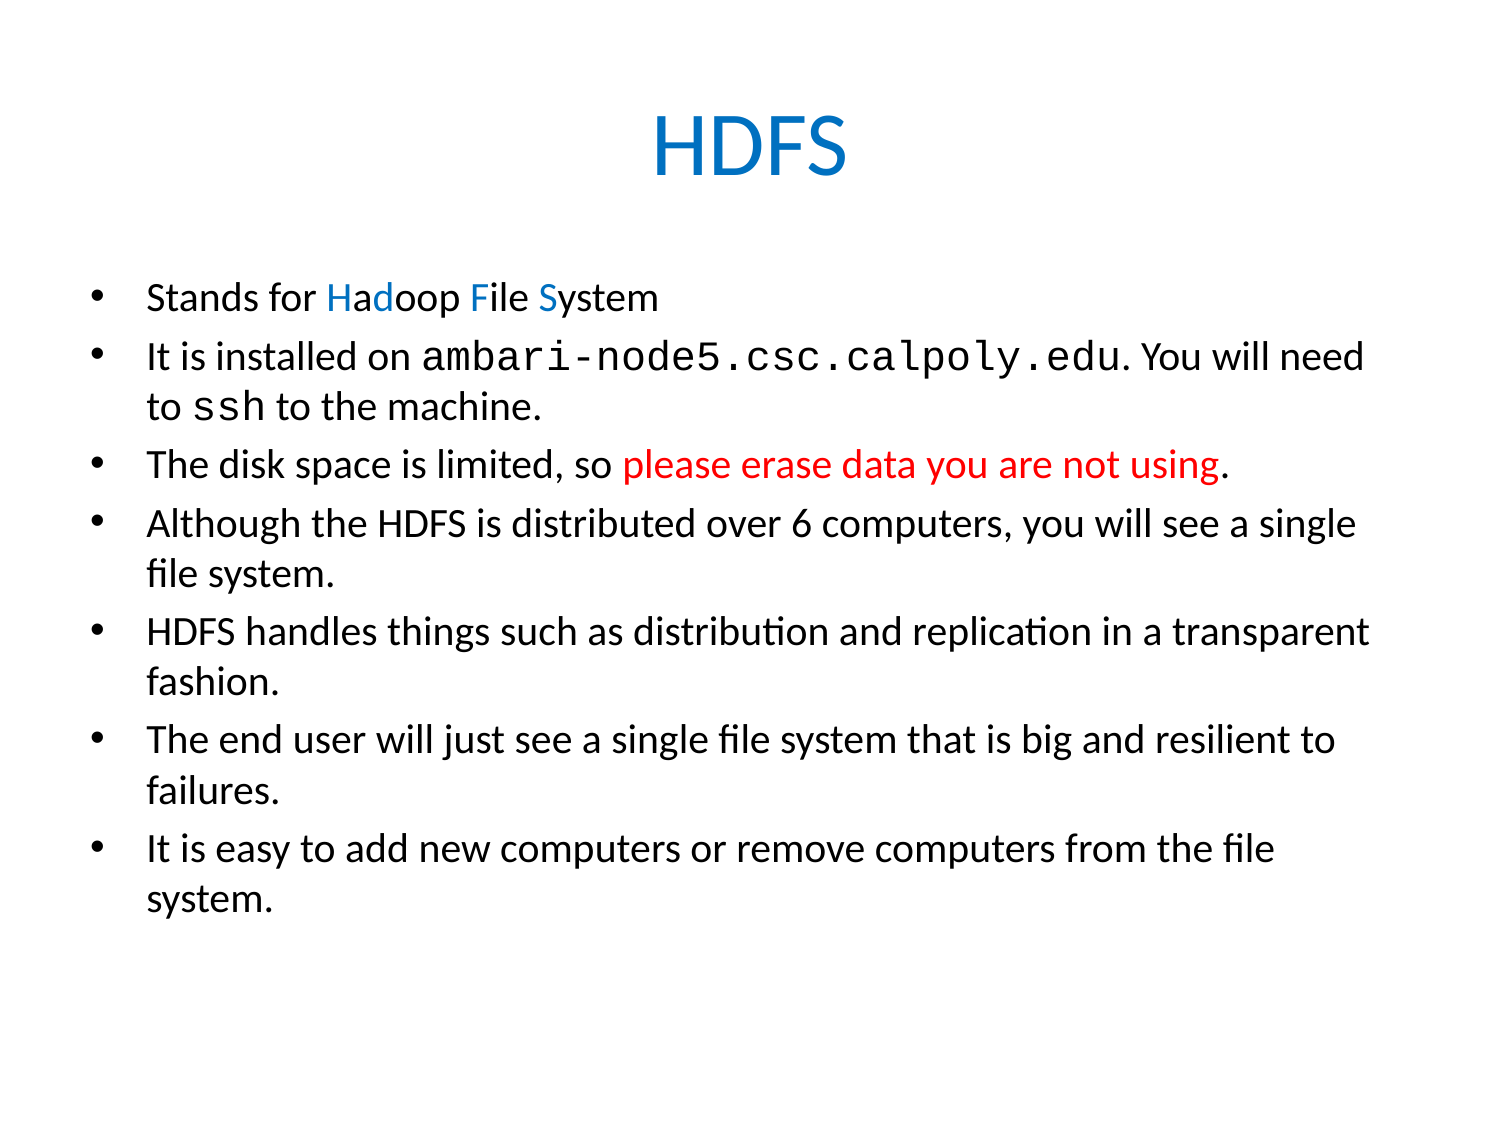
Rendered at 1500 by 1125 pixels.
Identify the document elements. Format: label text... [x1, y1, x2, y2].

title HDFS [75, 45, 1425, 233]
list Stands for Hadoop File System It is installed on ambari-node5.csc.calpoly.edu. You will need to ssh to the machine. The disk space is limited, so please erase data you are not using. Although the HDFS is distributed over 6 computers, you will see a single file system. HDFS handles things such as distribution and replication in a transparent fashion. The end user will just see a single file system that is big and resilient to failures. It is easy to add new computers or remove computers from the file system. [75, 262, 1425, 1005]
